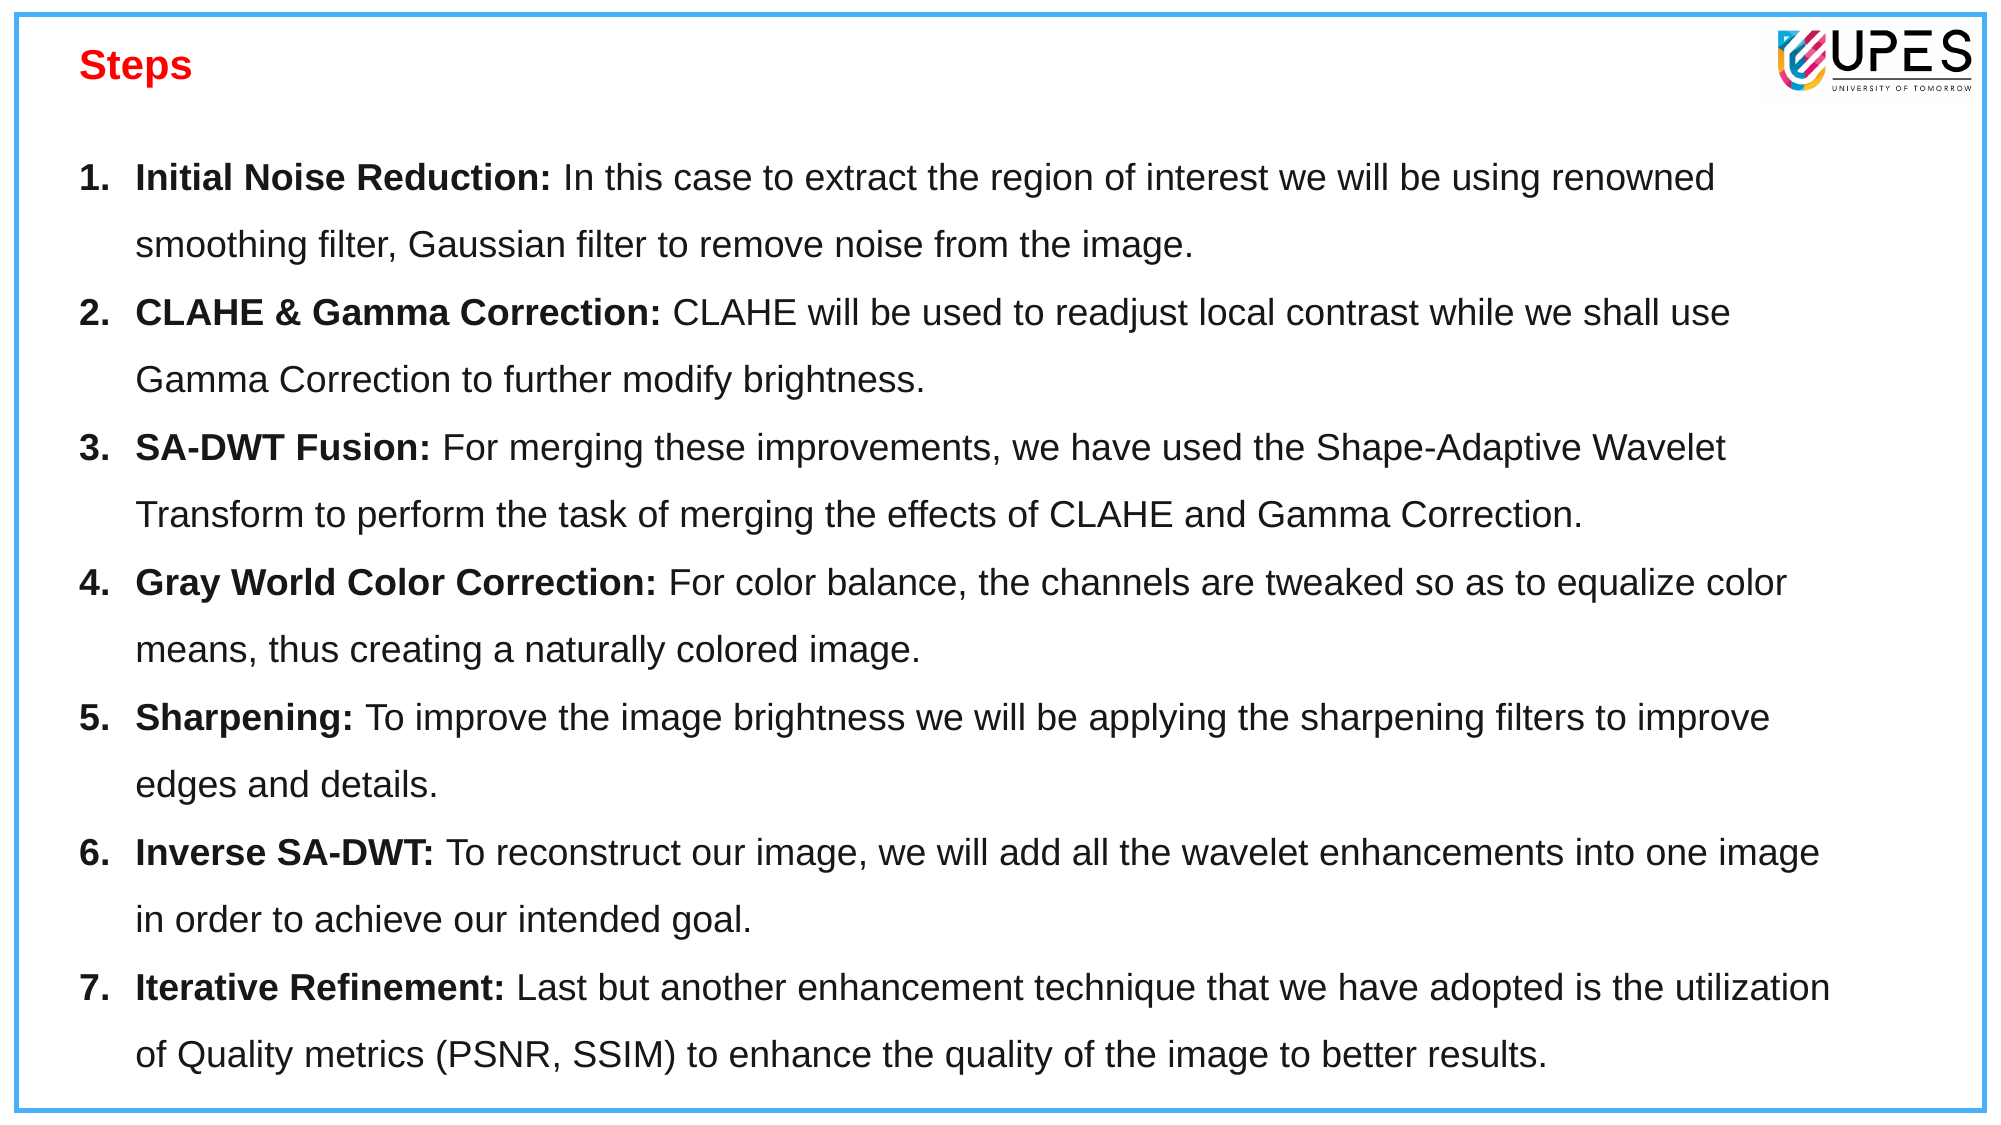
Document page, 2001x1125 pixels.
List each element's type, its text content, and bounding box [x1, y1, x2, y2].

text_box Steps Initial Noise Reduction: In this case to extract the region of interest we will be using renowned smoothing filter, Gaussian filter to remove noise from the image. CLAHE & Gamma Correction: CLAHE will be used to readjust local contrast while we shall use Gamma Correction to further modify brightness. SA-DWT Fusion: For merging these improvements, we have used the Shape-Adaptive Wavelet Transform to perform the task of merging the effects of CLAHE and Gamma Correction. Gray World Color Correction: For color balance, the channels are tweaked so as to equalize color means, thus creating a naturally colored image. Sharpening: To improve the image brightness we will be applying the sharpening filters to improve edges and details. Inverse SA-DWT: To reconstruct our image, we will add all the wavelet enhancements into one image in order to achieve our intended goal. Iterative Refinement: Last but another enhancement technique that we have adopted is the utilization of Quality metrics (PSNR, SSIM) to enhance the quality of the image to better results. [64, 30, 1860, 1125]
picture [1758, 20, 1978, 110]
